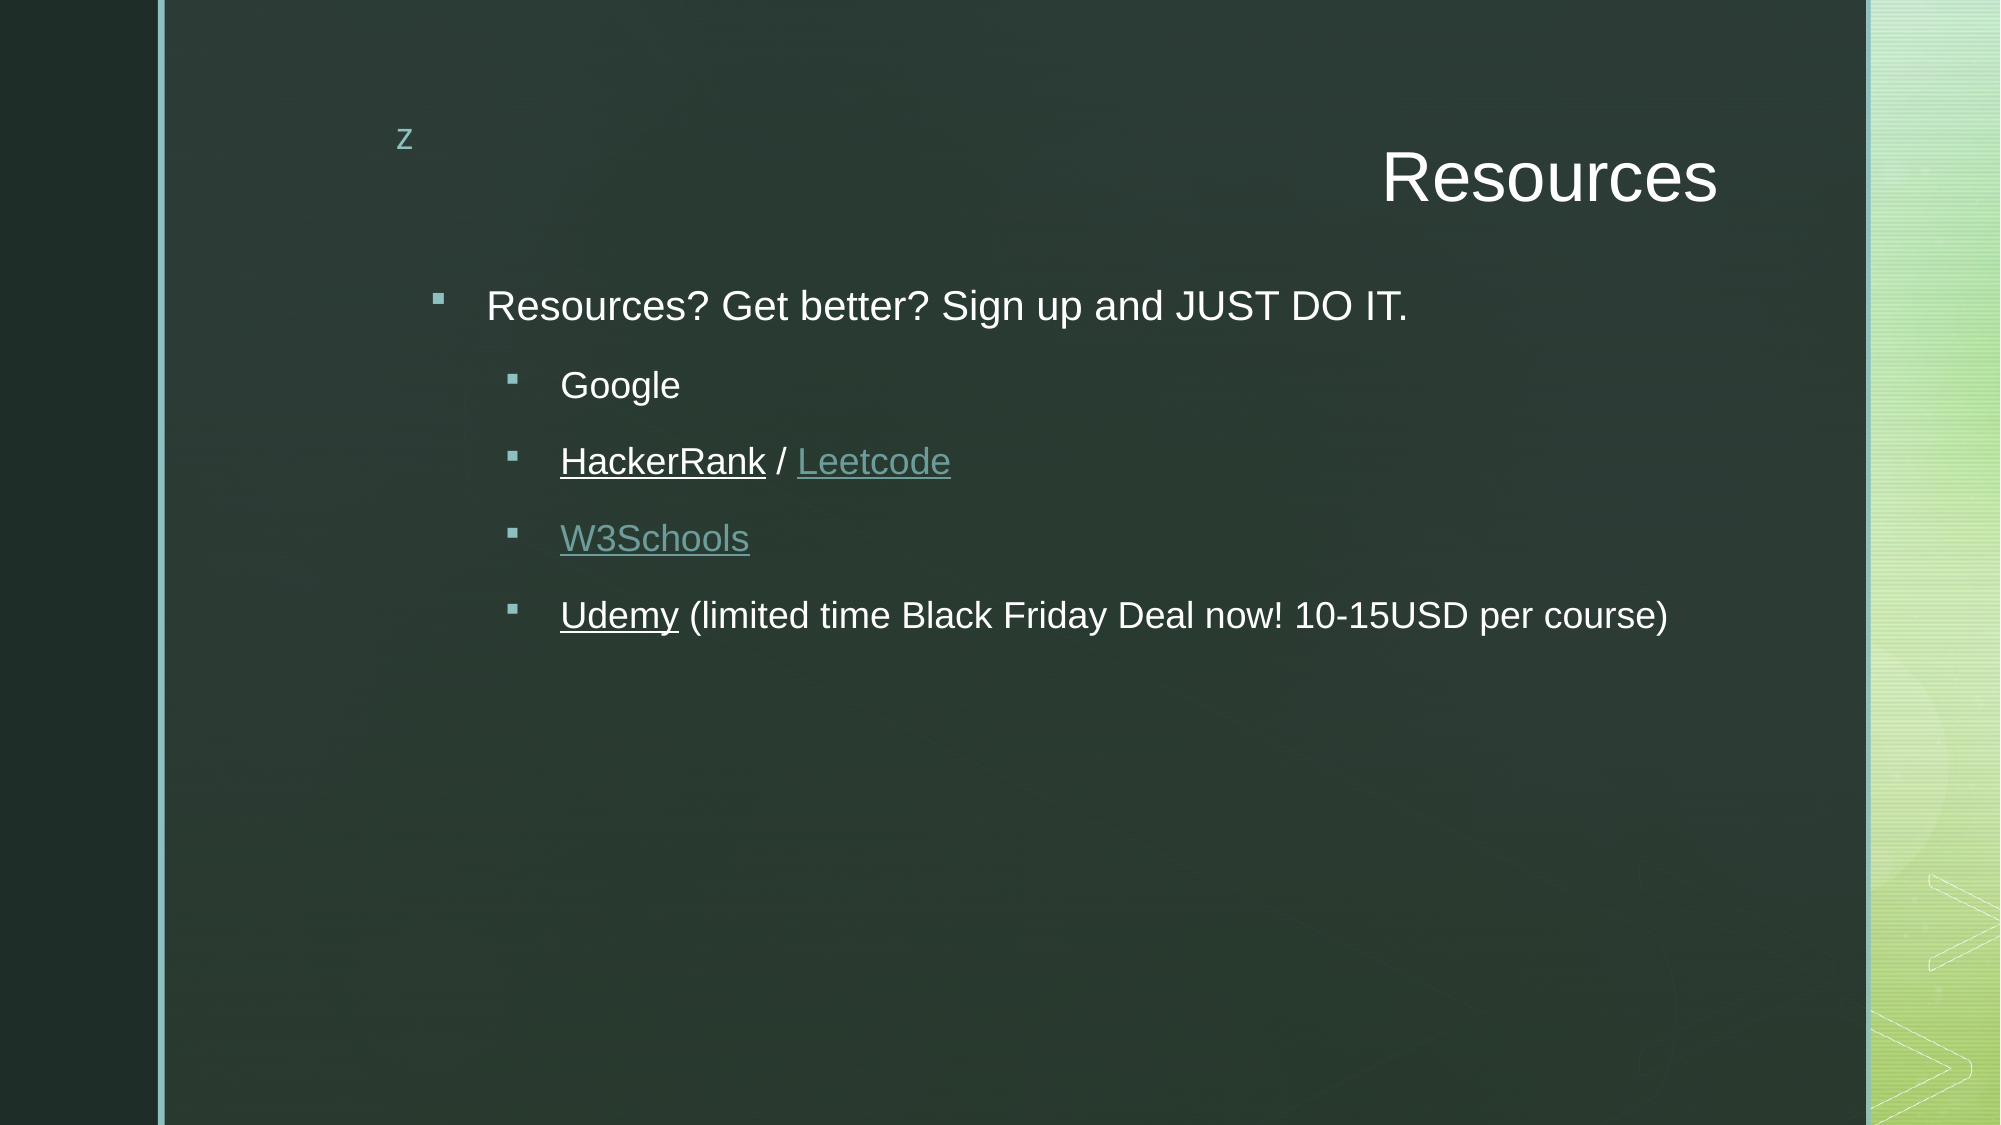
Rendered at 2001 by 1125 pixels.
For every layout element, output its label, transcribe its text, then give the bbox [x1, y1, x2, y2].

picture [1871, 0, 2001, 1125]
title Resources [428, 132, 1734, 238]
list Resources? Get better? Sign up and JUST DO IT. Google HackerRank / Leetcode W3Schools Udemy (limited time Black Friday Deal now! 10-15USD per course) [414, 238, 1770, 937]
